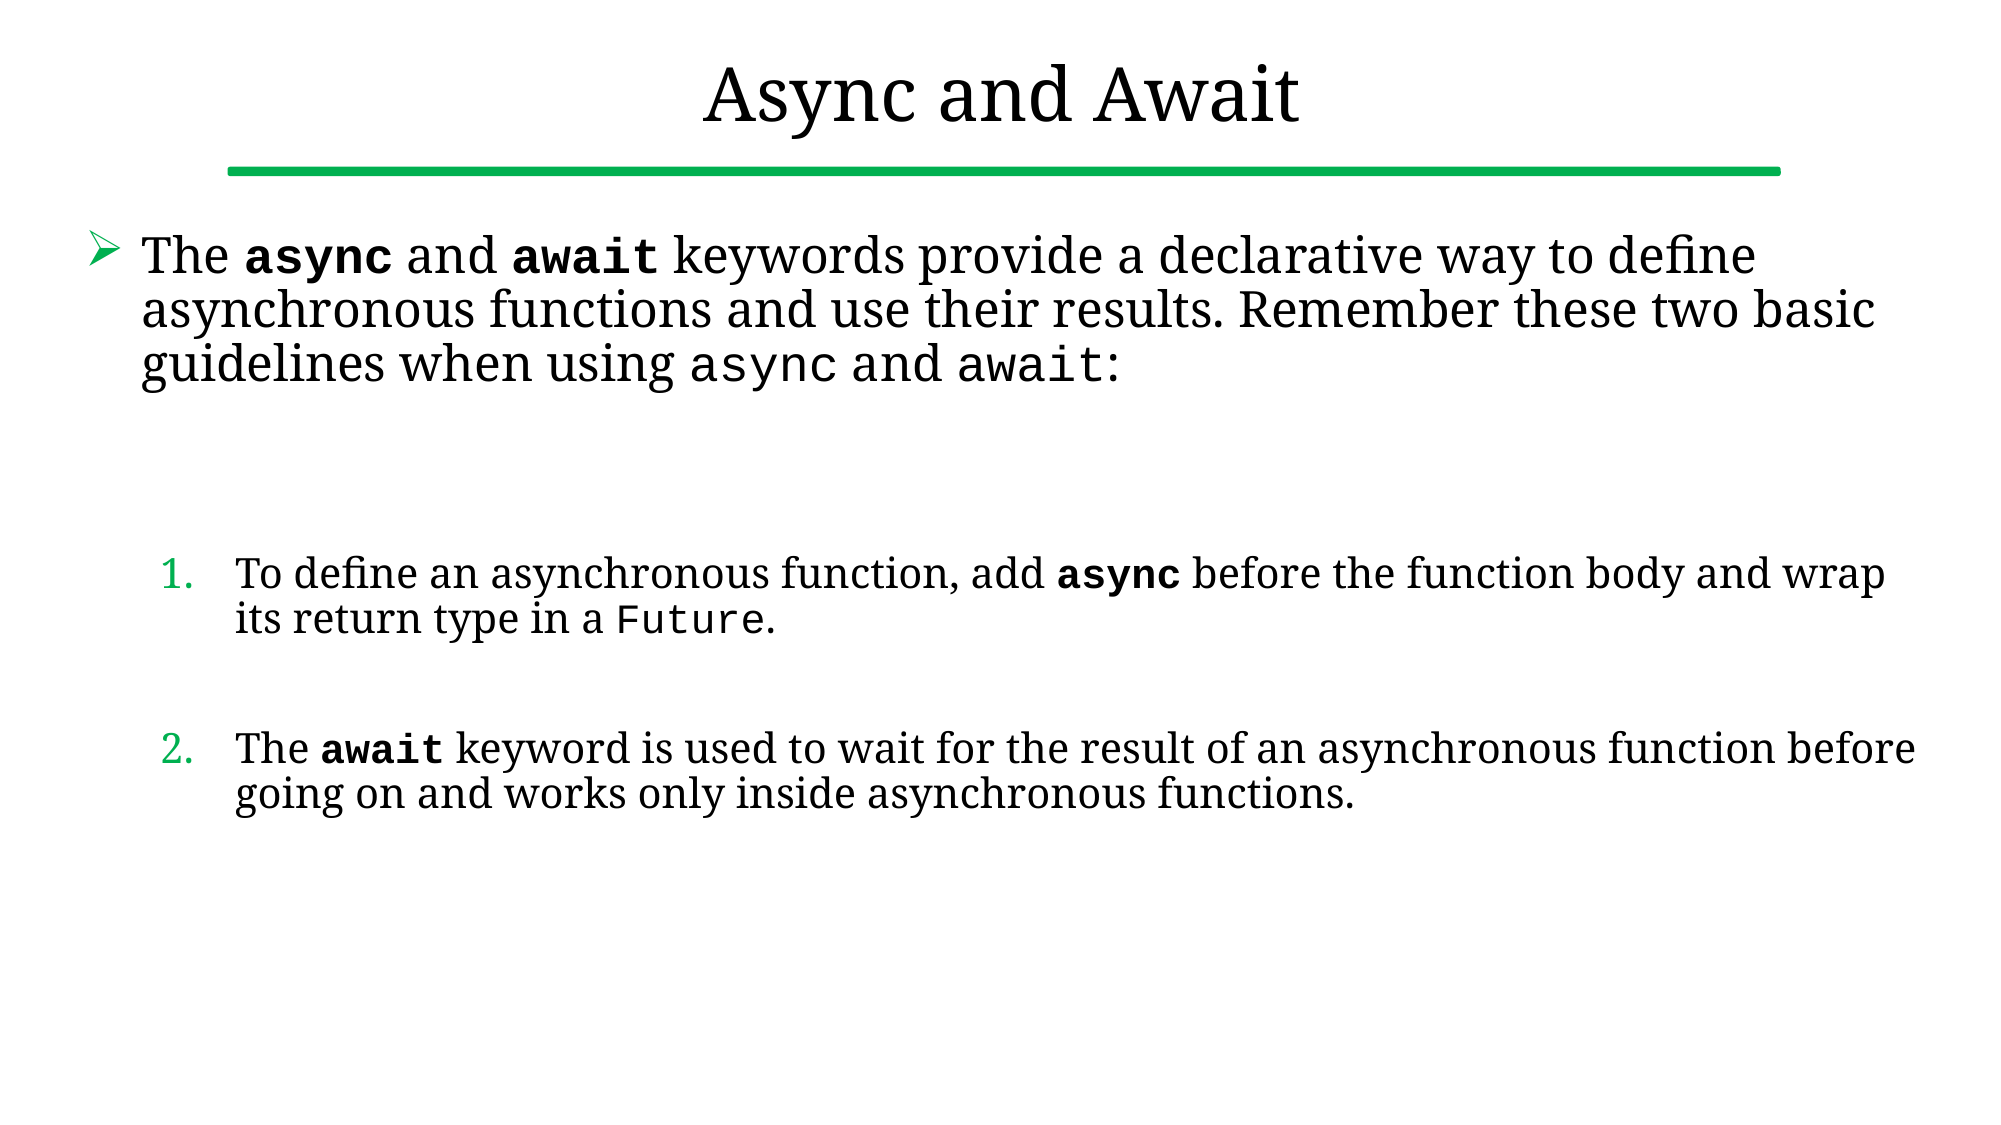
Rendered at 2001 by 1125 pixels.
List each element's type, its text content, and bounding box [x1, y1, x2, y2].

list The async and await keywords provide a declarative way to define asynchronous functions and use their results. Remember these two basic guidelines when using async and await: To define an asynchronous function, add async before the function body and wrap its return type in a Future. The await keyword is used to wait for the result of an asynchronous function before going on and works only inside asynchronous functions. [70, 223, 1936, 1085]
title Async and Await [70, 26, 1936, 168]
